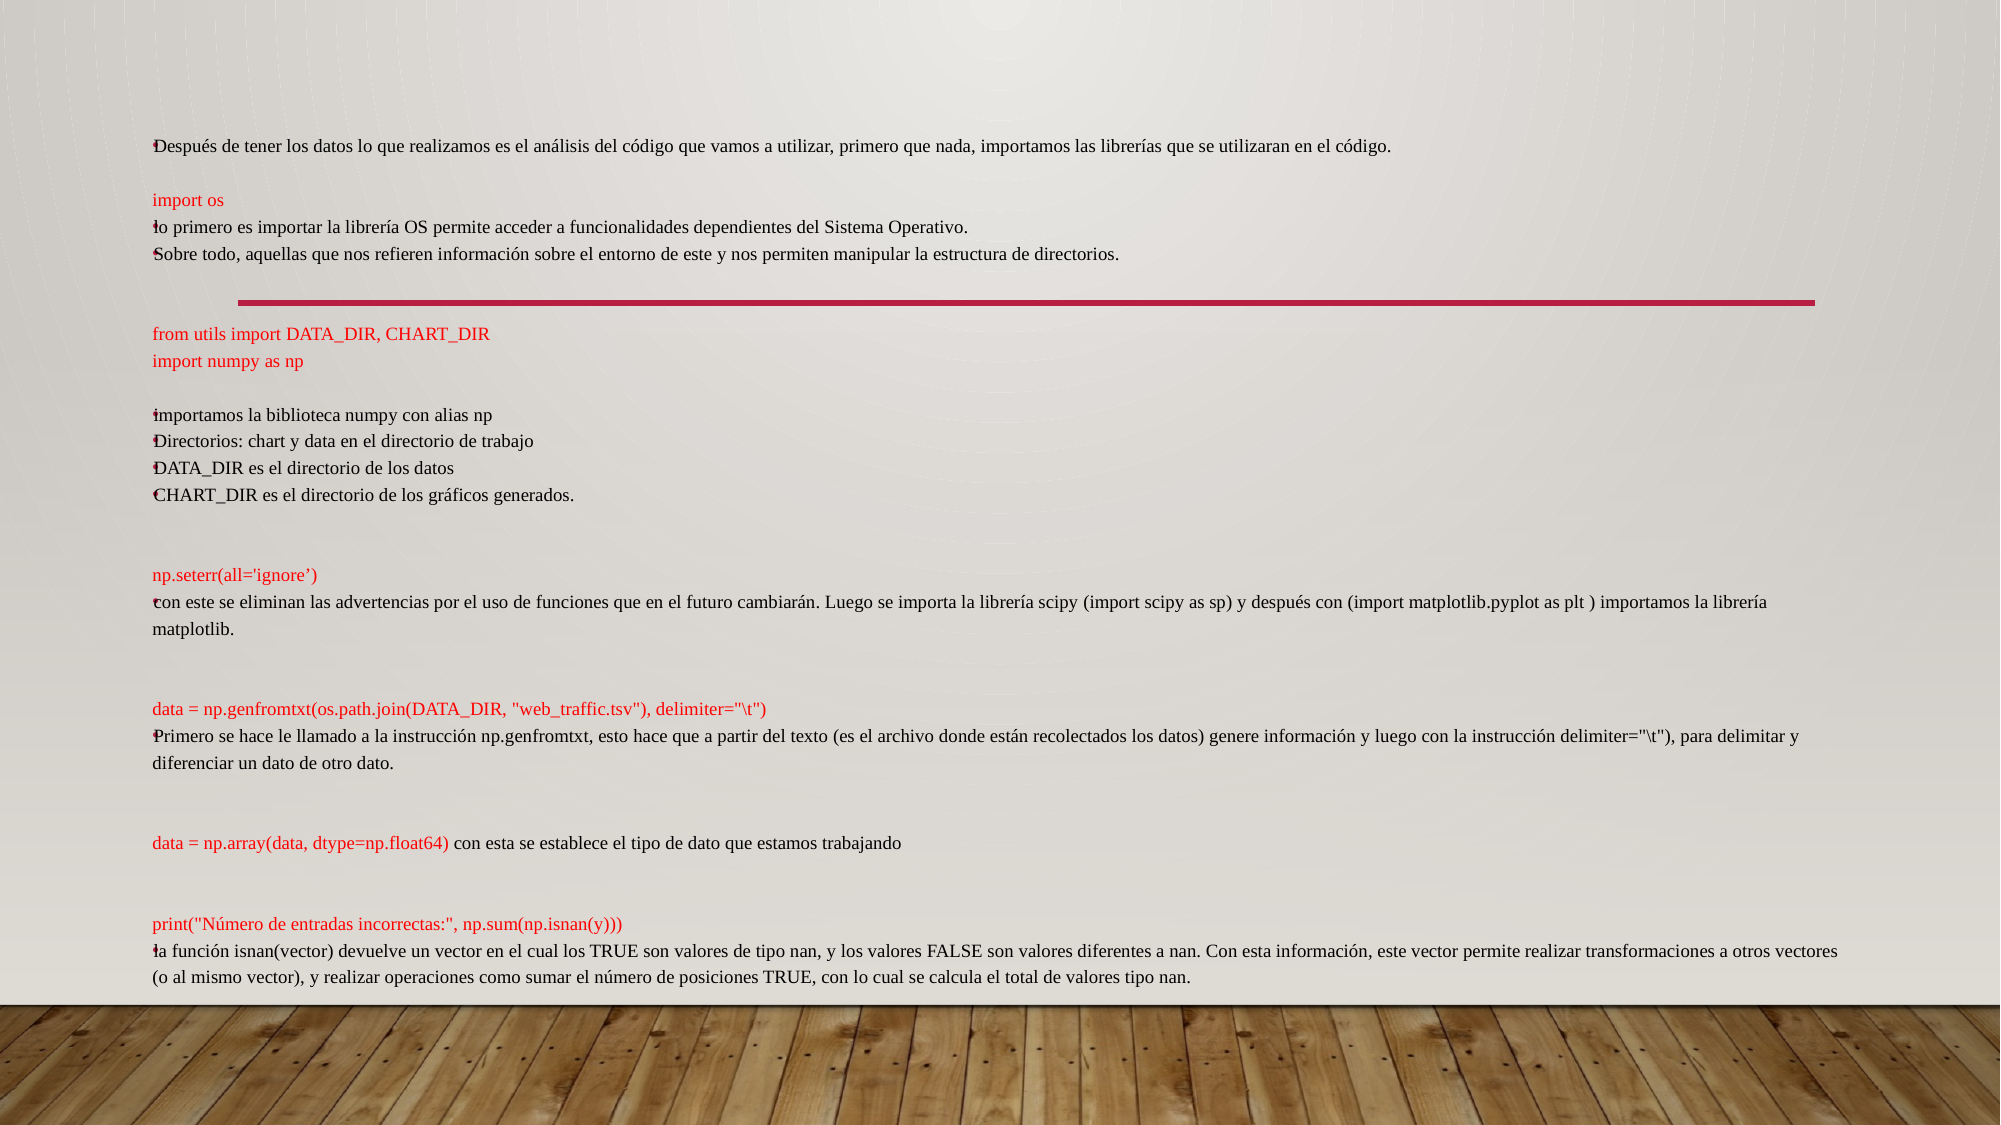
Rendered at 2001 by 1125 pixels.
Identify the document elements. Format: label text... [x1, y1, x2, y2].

list Después de tener los datos lo que realizamos es el análisis del código que vamos a utilizar, primero que nada, importamos las librerías que se utilizaran en el código. import os lo primero es importar la librería OS permite acceder a funcionalidades dependientes del Sistema Operativo. Sobre todo, aquellas que nos refieren información sobre el entorno de este y nos permiten manipular la estructura de directorios. from utils import DATA_DIR, CHART_DIR import numpy as np importamos la biblioteca numpy con alias np Directorios: chart y data en el directorio de trabajo DATA_DIR es el directorio de los datos CHART_DIR es el directorio de los gráficos generados. np.seterr(all='ignore’) con este se eliminan las advertencias por el uso de funciones que en el futuro cambiarán. Luego se importa la librería scipy (import scipy as sp) y después con (import matplotlib.pyplot as plt ) importamos la librería matplotlib. data = np.genfromtxt(os.path.join(DATA_DIR, "web_traffic.tsv"), delimiter="\t") Primero se hace le llamado a la instrucción np.genfromtxt, esto hace que a partir del texto (es el archivo donde están recolectados los datos) genere información y luego con la instrucción delimiter="\t"), para delimitar y diferenciar un dato de otro dato. data = np.array(data, dtype=np.float64) con esta se establece el tipo de dato que estamos trabajando print("Número de entradas incorrectas:", np.sum(np.isnan(y))) la función isnan(vector) devuelve un vector en el cual los TRUE son valores de tipo nan, y los valores FALSE son valores diferentes a nan. Con esta información, este vector permite realizar transformaciones a otros vectores (o al mismo vector), y realizar operaciones como sumar el número de posiciones TRUE, con lo cual se calcula el total de valores tipo nan. [137, 122, 1863, 1014]
picture [0, 1005, 2000, 1125]
